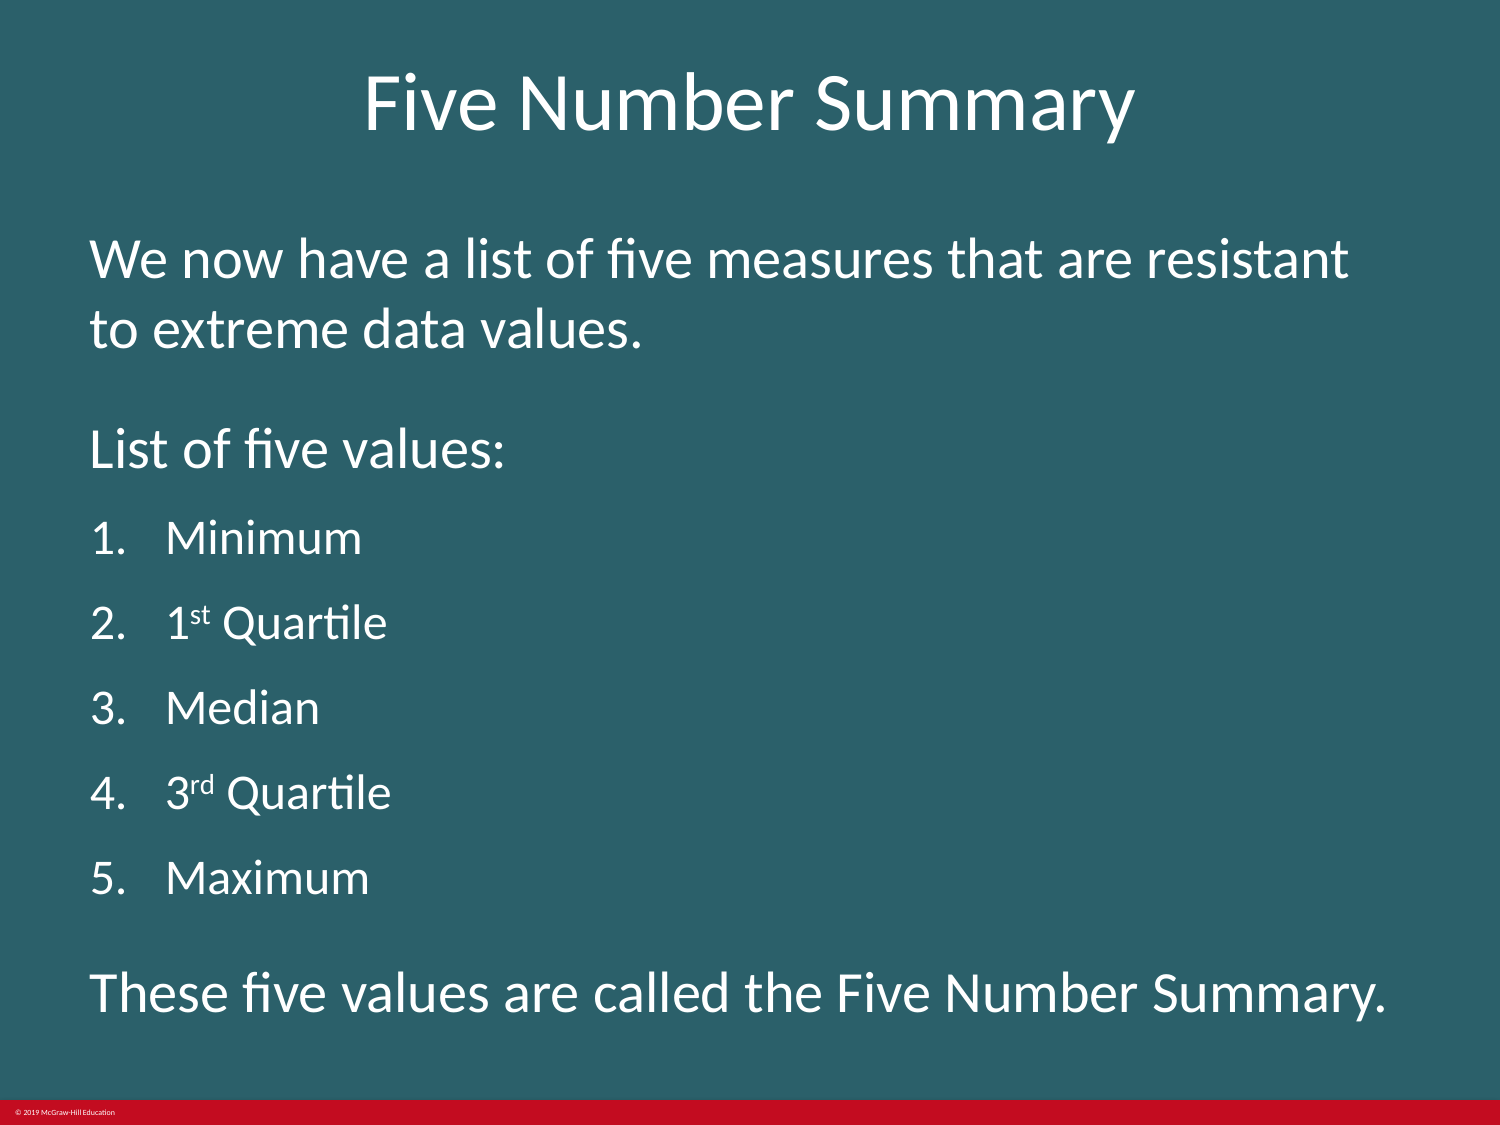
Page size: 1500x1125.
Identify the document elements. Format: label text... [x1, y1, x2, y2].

list We now have a list of five measures that are resistant to extreme data values. List of five values: Minimum 1st Quartile Median 3rd Quartile Maximum These five values are called the Five Number Summary. [75, 212, 1410, 1075]
title Five Number Summary [0, 0, 1500, 195]
